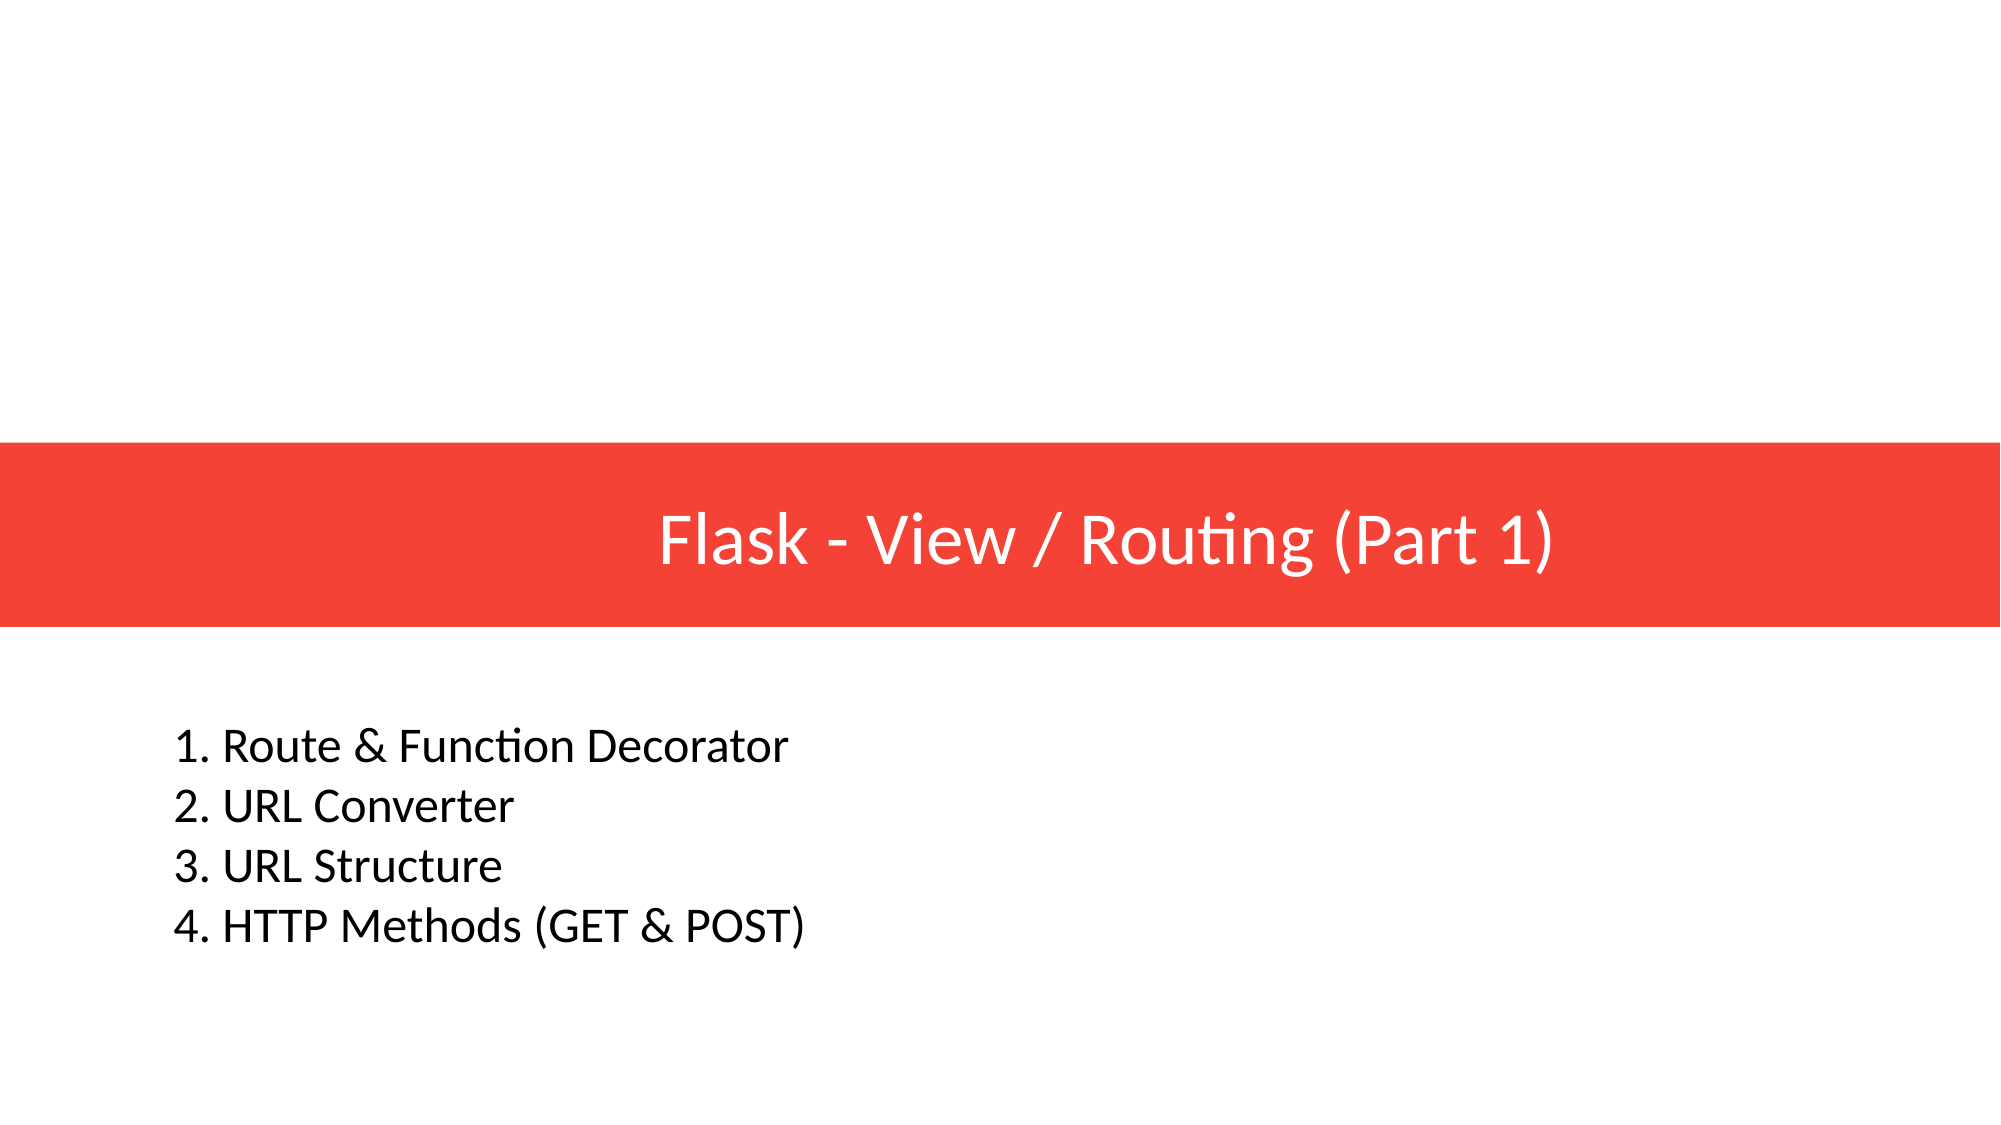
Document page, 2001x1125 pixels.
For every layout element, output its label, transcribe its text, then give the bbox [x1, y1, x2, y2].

text_box 1. Route & Function Decorator 2. URL Converter 3. URL Structure 4. HTTP Methods (GET & POST) [158, 705, 1618, 960]
text_box [0, 442, 2000, 628]
text_box Flask - View / Routing (Part 1) [644, 481, 1572, 587]
